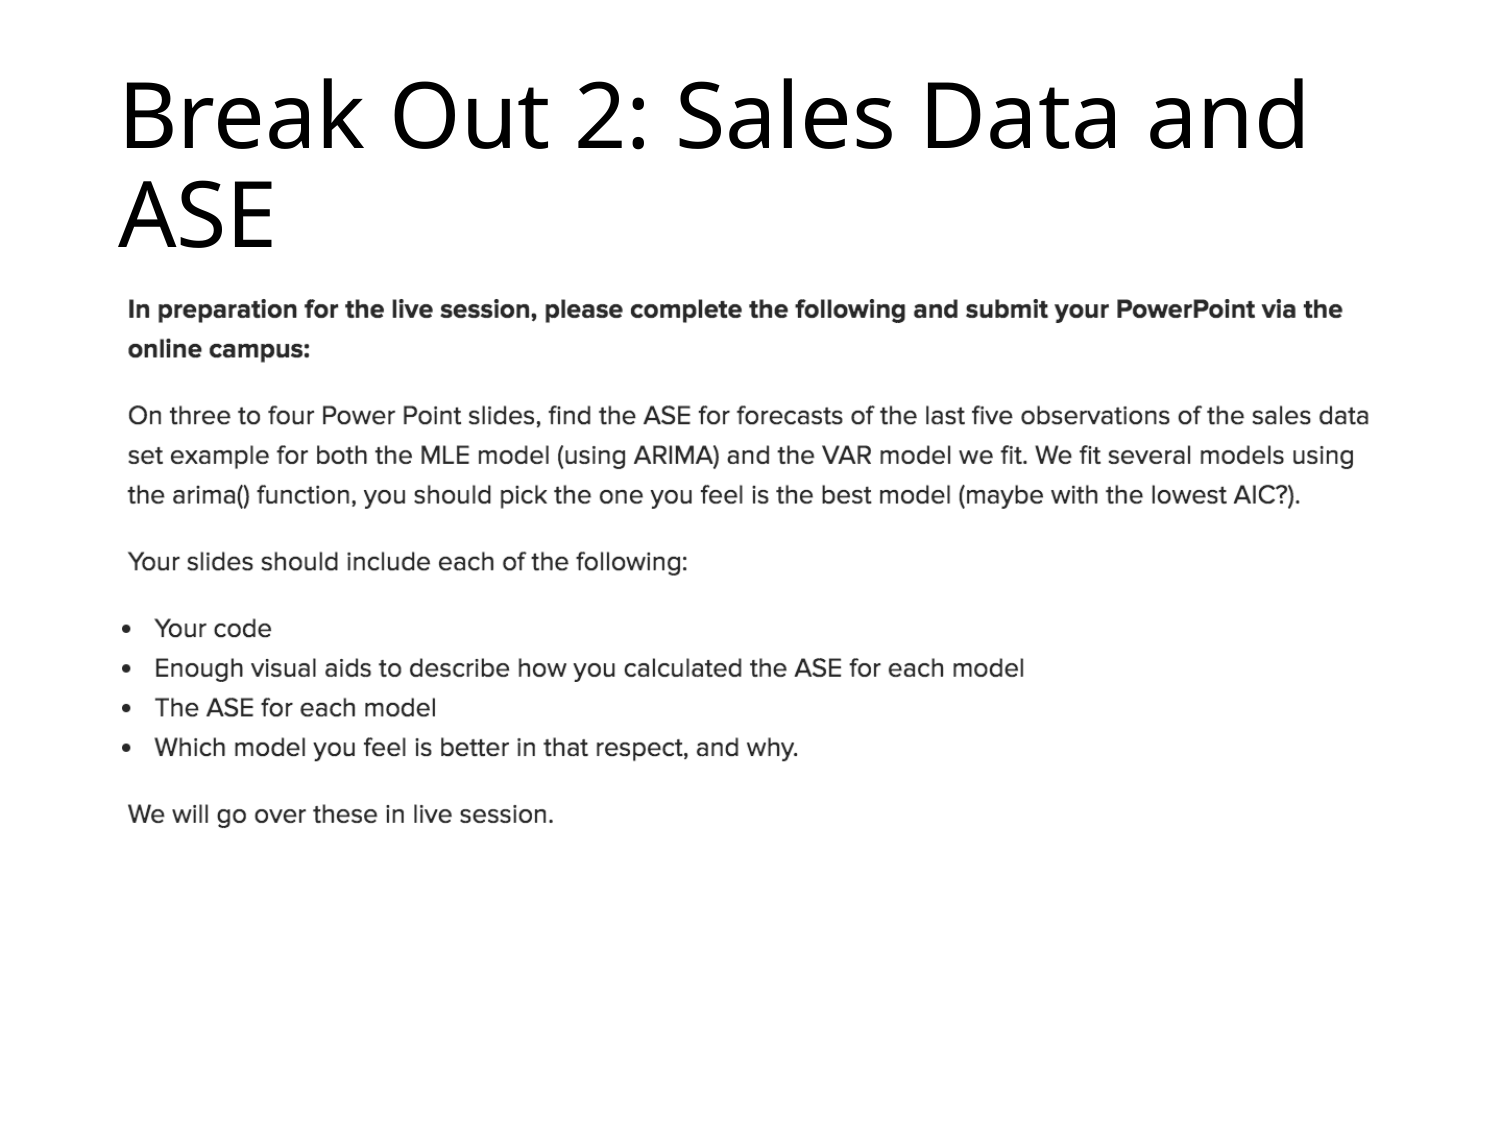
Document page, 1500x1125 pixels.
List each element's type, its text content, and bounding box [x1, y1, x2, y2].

picture [97, 274, 1403, 851]
title Break Out 2: Sales Data and ASE [103, 59, 1397, 274]
